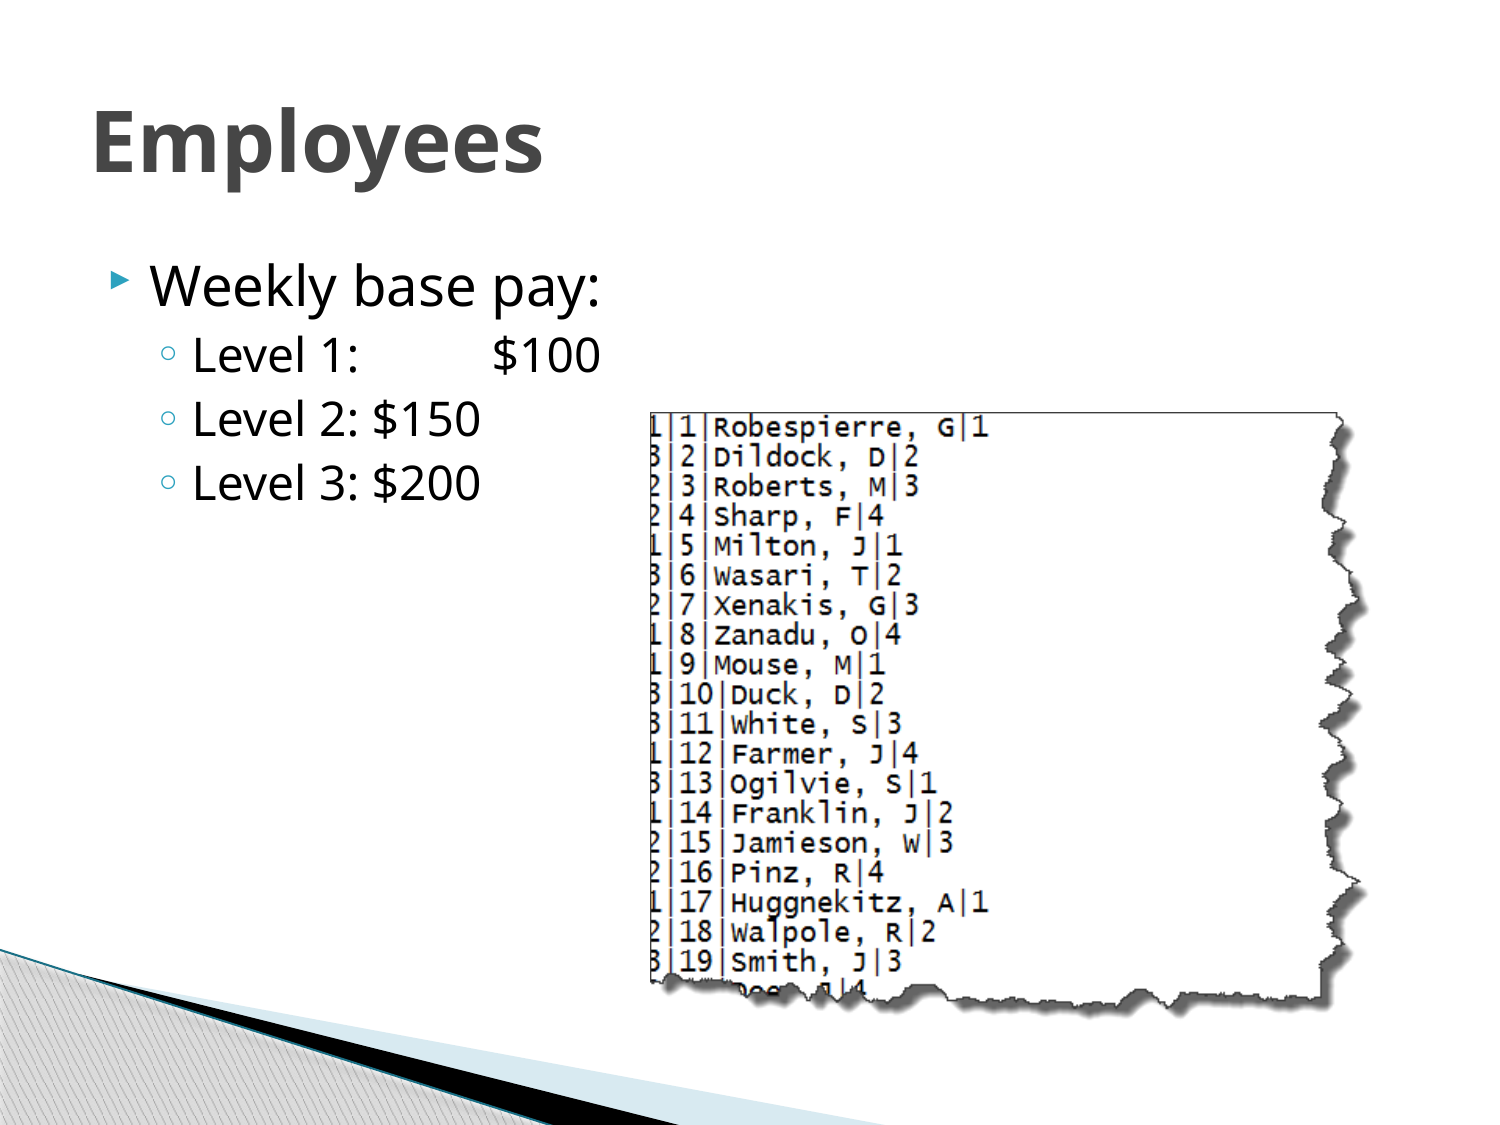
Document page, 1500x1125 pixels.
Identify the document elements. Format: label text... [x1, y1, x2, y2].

list Weekly base pay: Level 1: $100 Level 2: $150 Level 3: $200 [75, 243, 1425, 986]
title Employees [75, 45, 1425, 233]
picture [649, 412, 1383, 1026]
